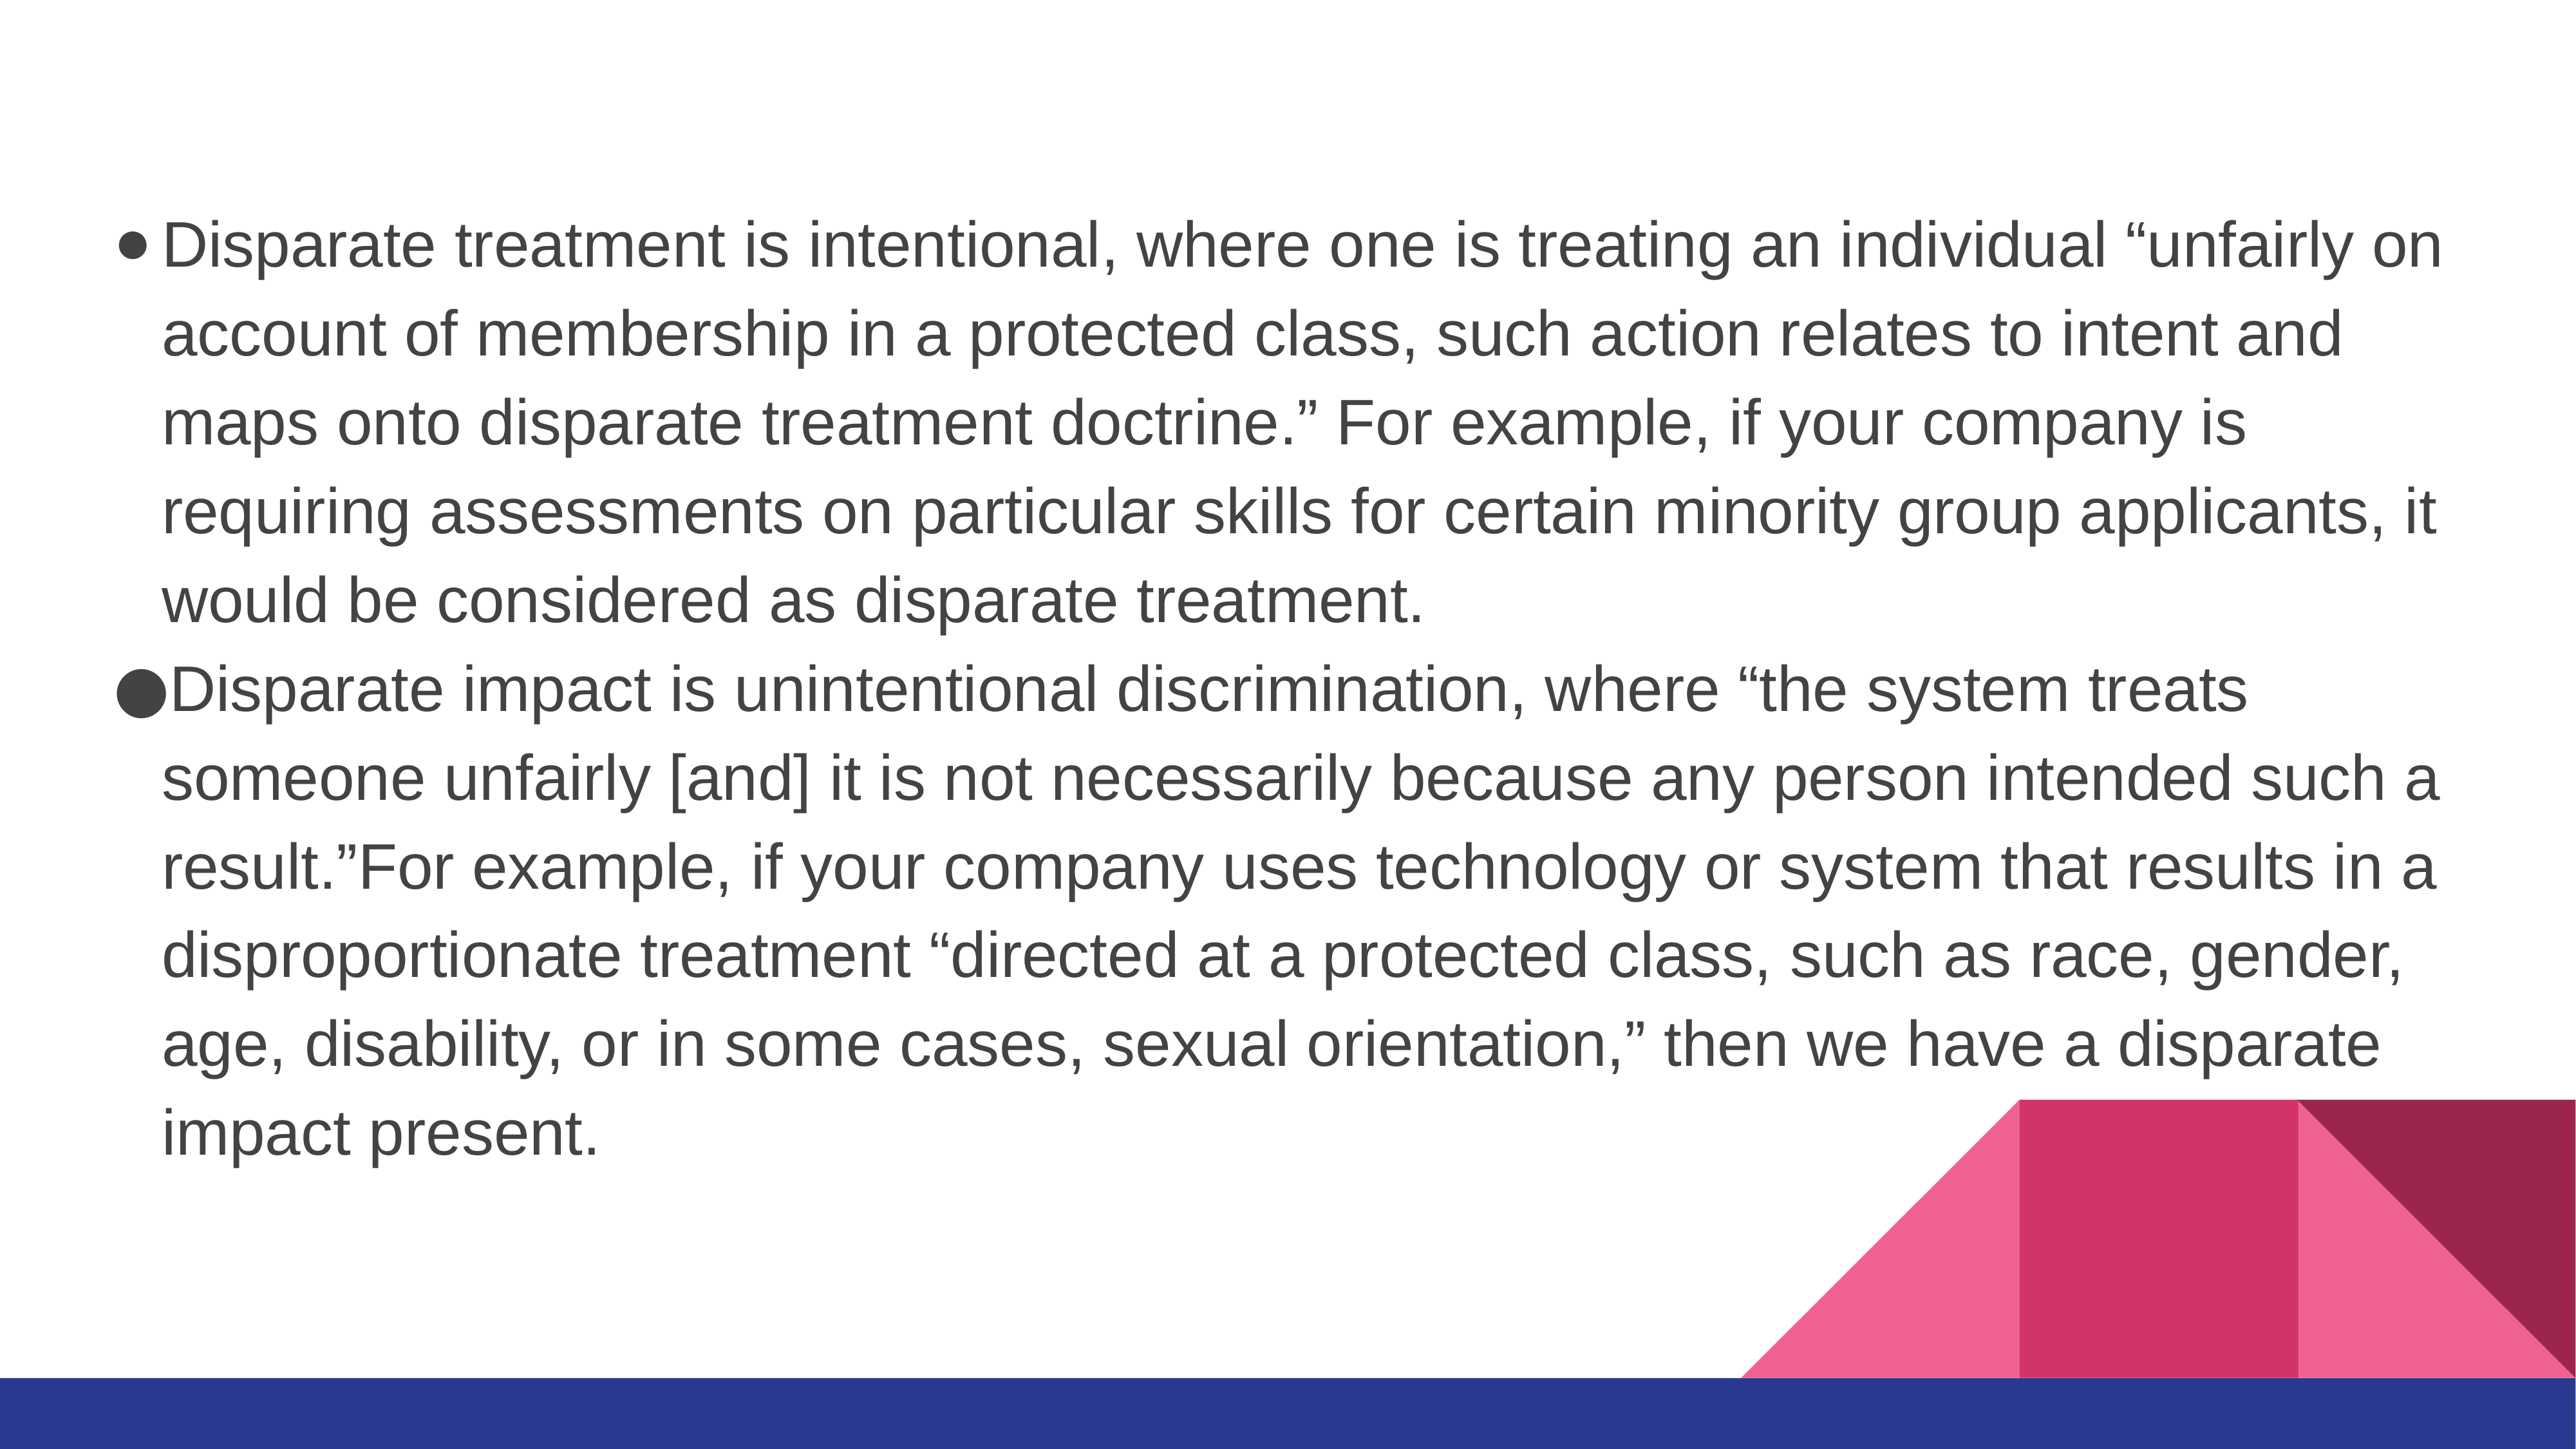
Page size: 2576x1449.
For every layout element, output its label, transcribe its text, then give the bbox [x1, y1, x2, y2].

list Disparate treatment is intentional, where one is treating an individual “unfairly on account of membership in a protected class, such action relates to intent and maps onto disparate treatment doctrine.” For example, if your company is requiring assessments on particular skills for certain minority group applicants, it would be considered as disparate treatment. Disparate impact is unintentional discrimination, where “the system treats someone unfairly [and] it is not necessarily because any person intended such a result.”For example, if your company uses technology or system that results in a disproportionate treatment “directed at a protected class, such as race, gender, age, disability, or in some cases, sexual orientation,” then we have a disparate impact present. [88, 165, 2488, 1264]
